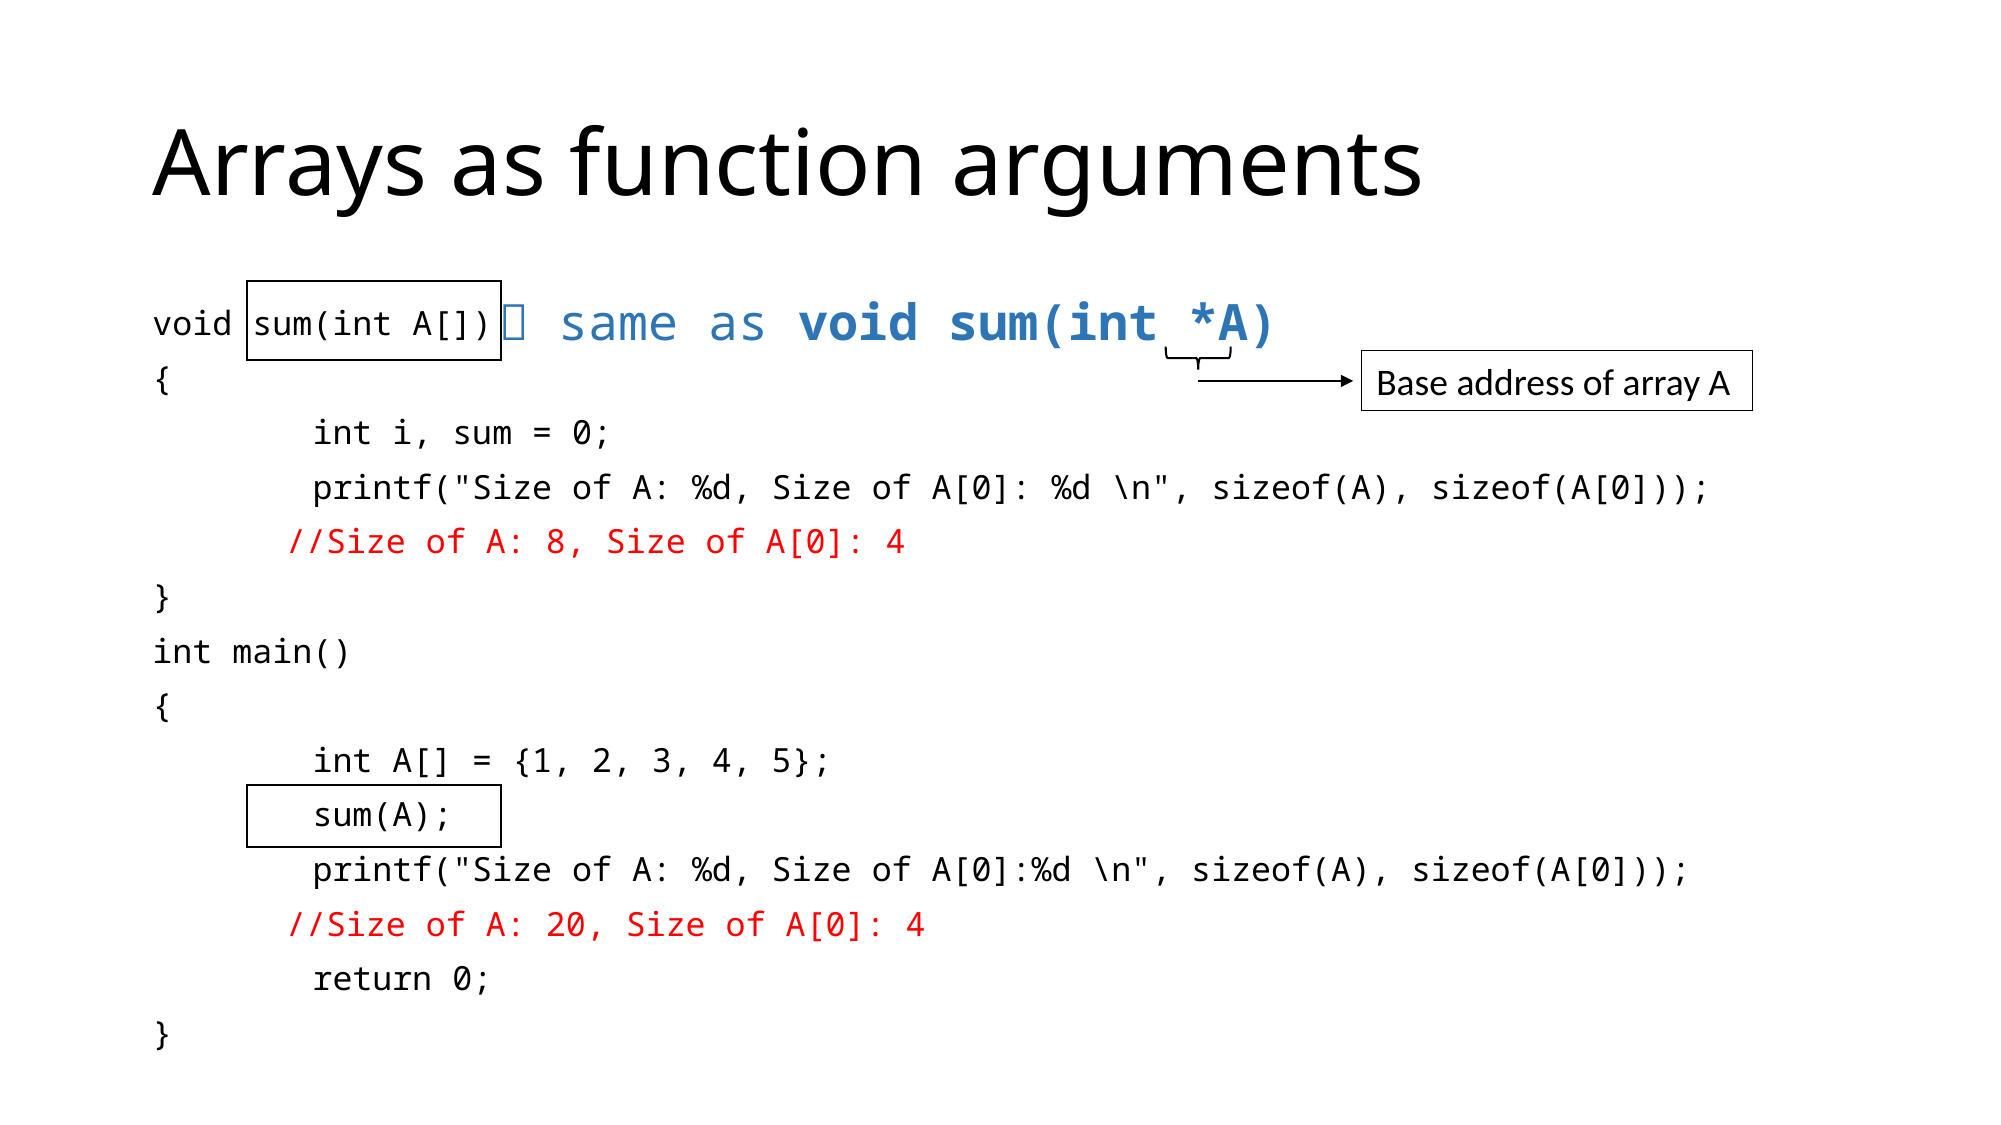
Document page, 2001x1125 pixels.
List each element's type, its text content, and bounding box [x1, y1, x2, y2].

title Arrays as function arguments [137, 56, 1863, 275]
text_box  same as void sum(int *A) [484, 282, 1324, 403]
text_box [246, 784, 502, 848]
text_box [246, 280, 502, 361]
list void sum(int A[]) { int i, sum = 0; printf("Size of A: %d, Size of A[0]: %d \n", sizeof(A), sizeof(A[0])); //Size of A: 8, Size of A[0]: 4 } int main() { int A[] = {1, 2, 3, 4, 5}; sum(A); printf("Size of A: %d, Size of A[0]:%d \n", sizeof(A), sizeof(A[0])); //Size of A: 20, Size of A[0]: 4 return 0; } [137, 299, 1739, 1101]
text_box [1165, 346, 1753, 412]
